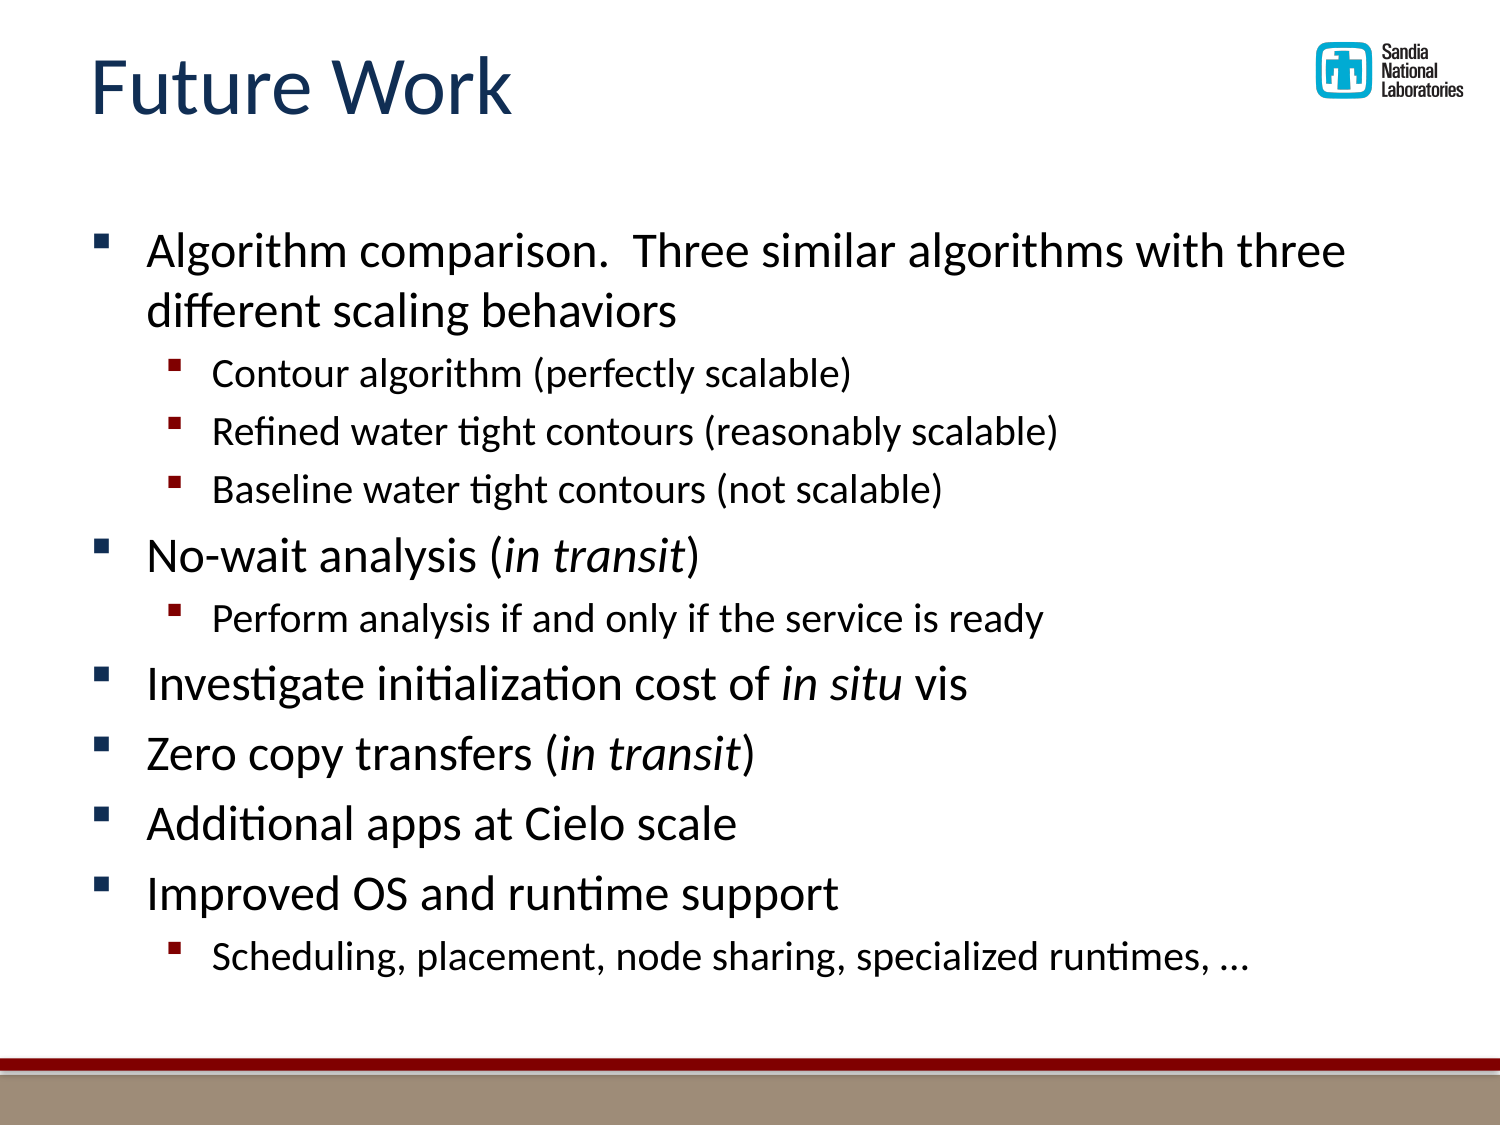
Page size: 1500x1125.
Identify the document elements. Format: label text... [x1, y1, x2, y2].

picture [1426, 37, 1467, 105]
title Future Work [74, 0, 1426, 163]
list Algorithm comparison. Three similar algorithms with three different scaling behaviors Contour algorithm (perfectly scalable) Refined water tight contours (reasonably scalable) Baseline water tight contours (not scalable) No-wait analysis (in transit) Perform analysis if and only if the service is ready Investigate initialization cost of in situ vis Zero copy transfers (in transit) Additional apps at Cielo scale Improved OS and runtime support Scheduling, placement, node sharing, specialized runtimes, … [74, 209, 1426, 1006]
